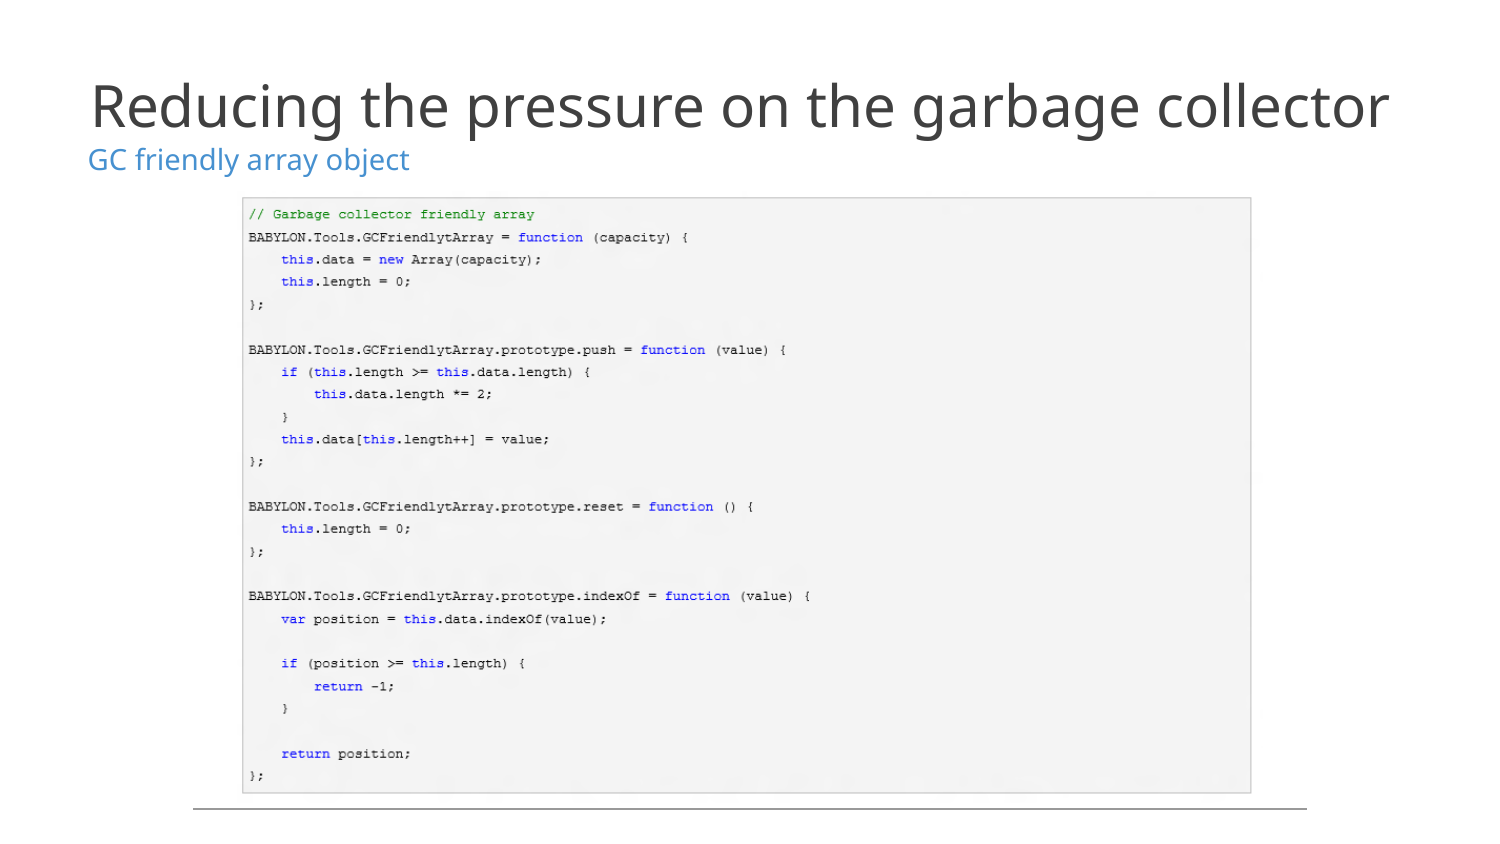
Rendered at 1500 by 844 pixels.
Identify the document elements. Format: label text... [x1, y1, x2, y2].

text_box GC friendly array object [72, 134, 1023, 184]
title Reducing the pressure on the garbage collector [75, 33, 1425, 175]
picture [237, 191, 1263, 803]
